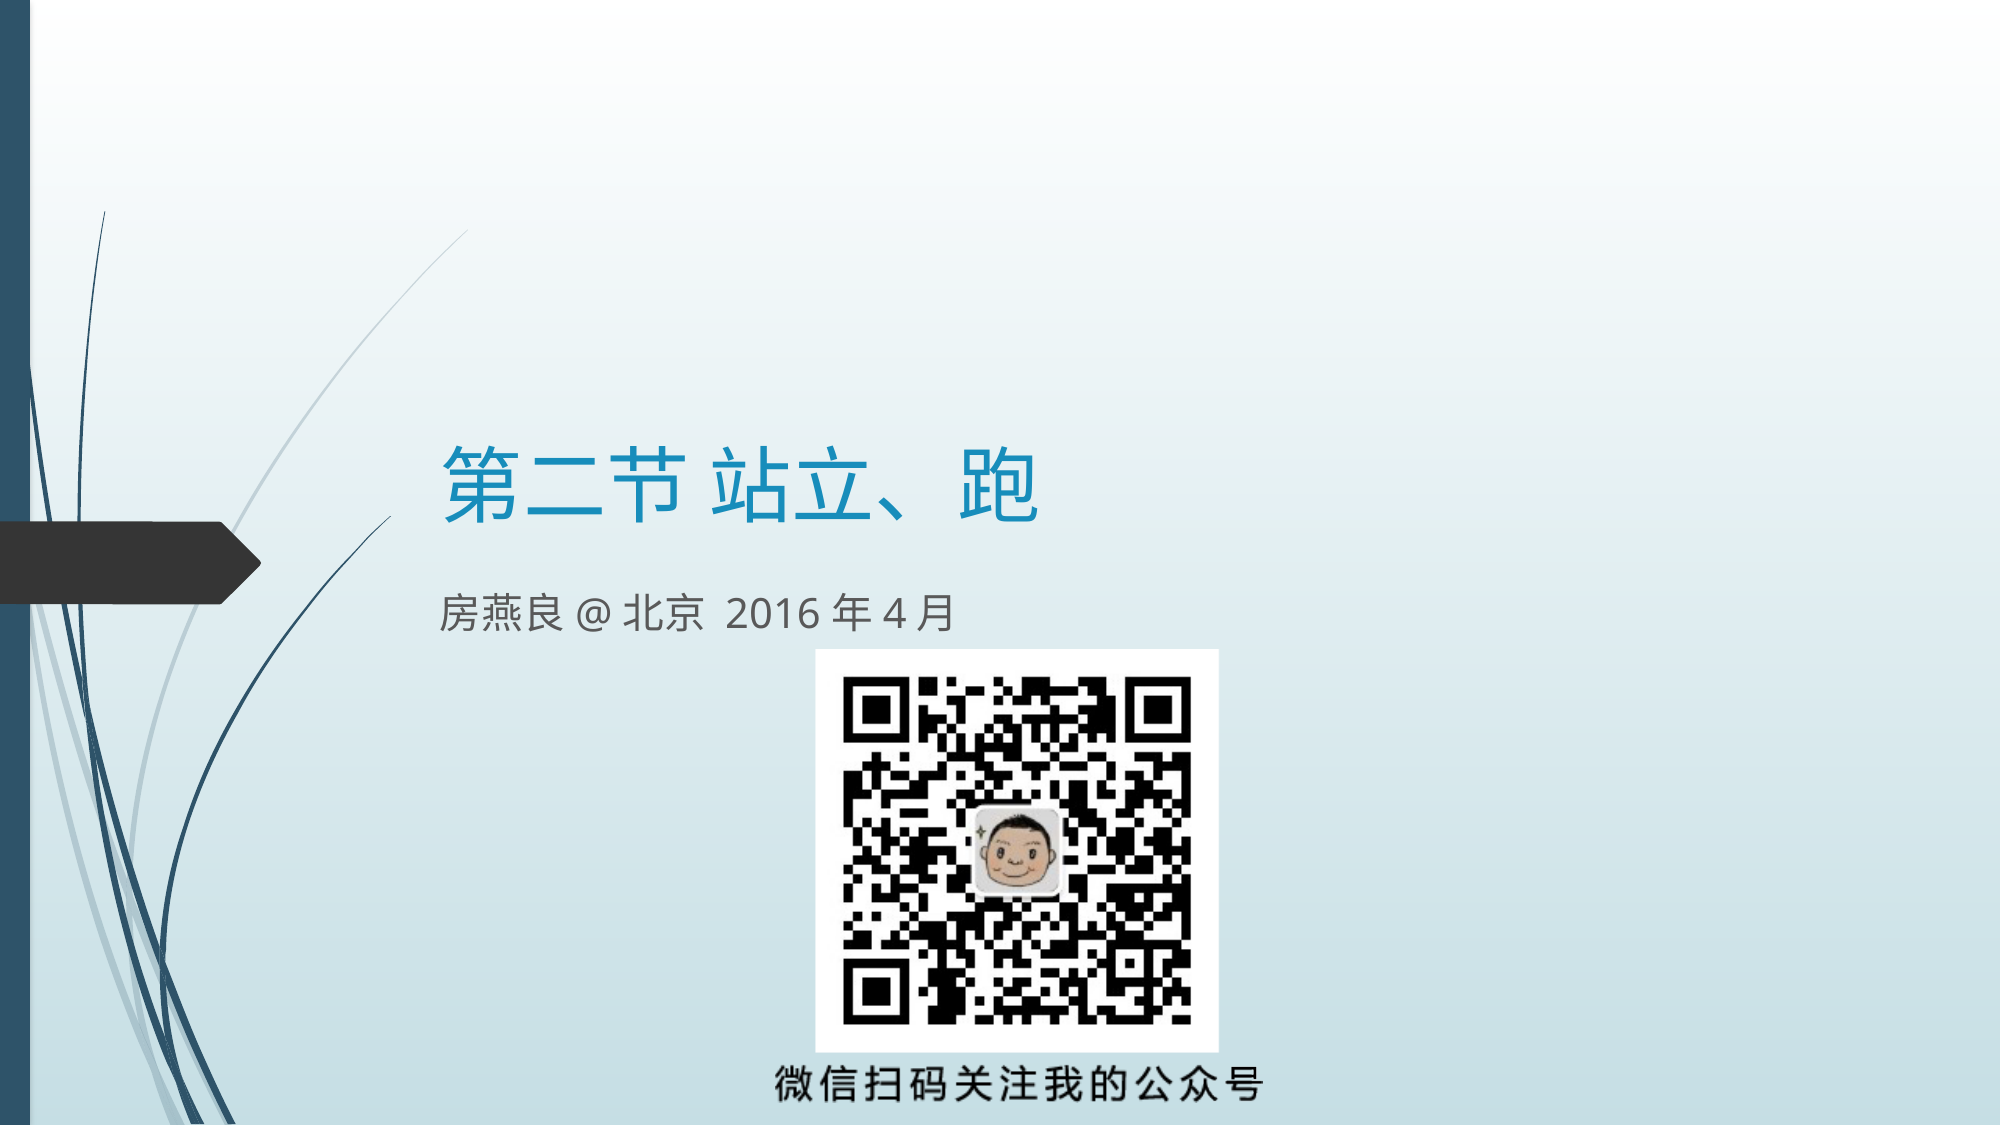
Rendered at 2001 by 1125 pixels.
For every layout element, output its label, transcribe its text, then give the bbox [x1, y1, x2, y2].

list 房燕良@北京 2016年4月 [424, 579, 1888, 721]
picture [775, 649, 1264, 1104]
title 第二节 站立、跑 [424, 259, 1888, 541]
